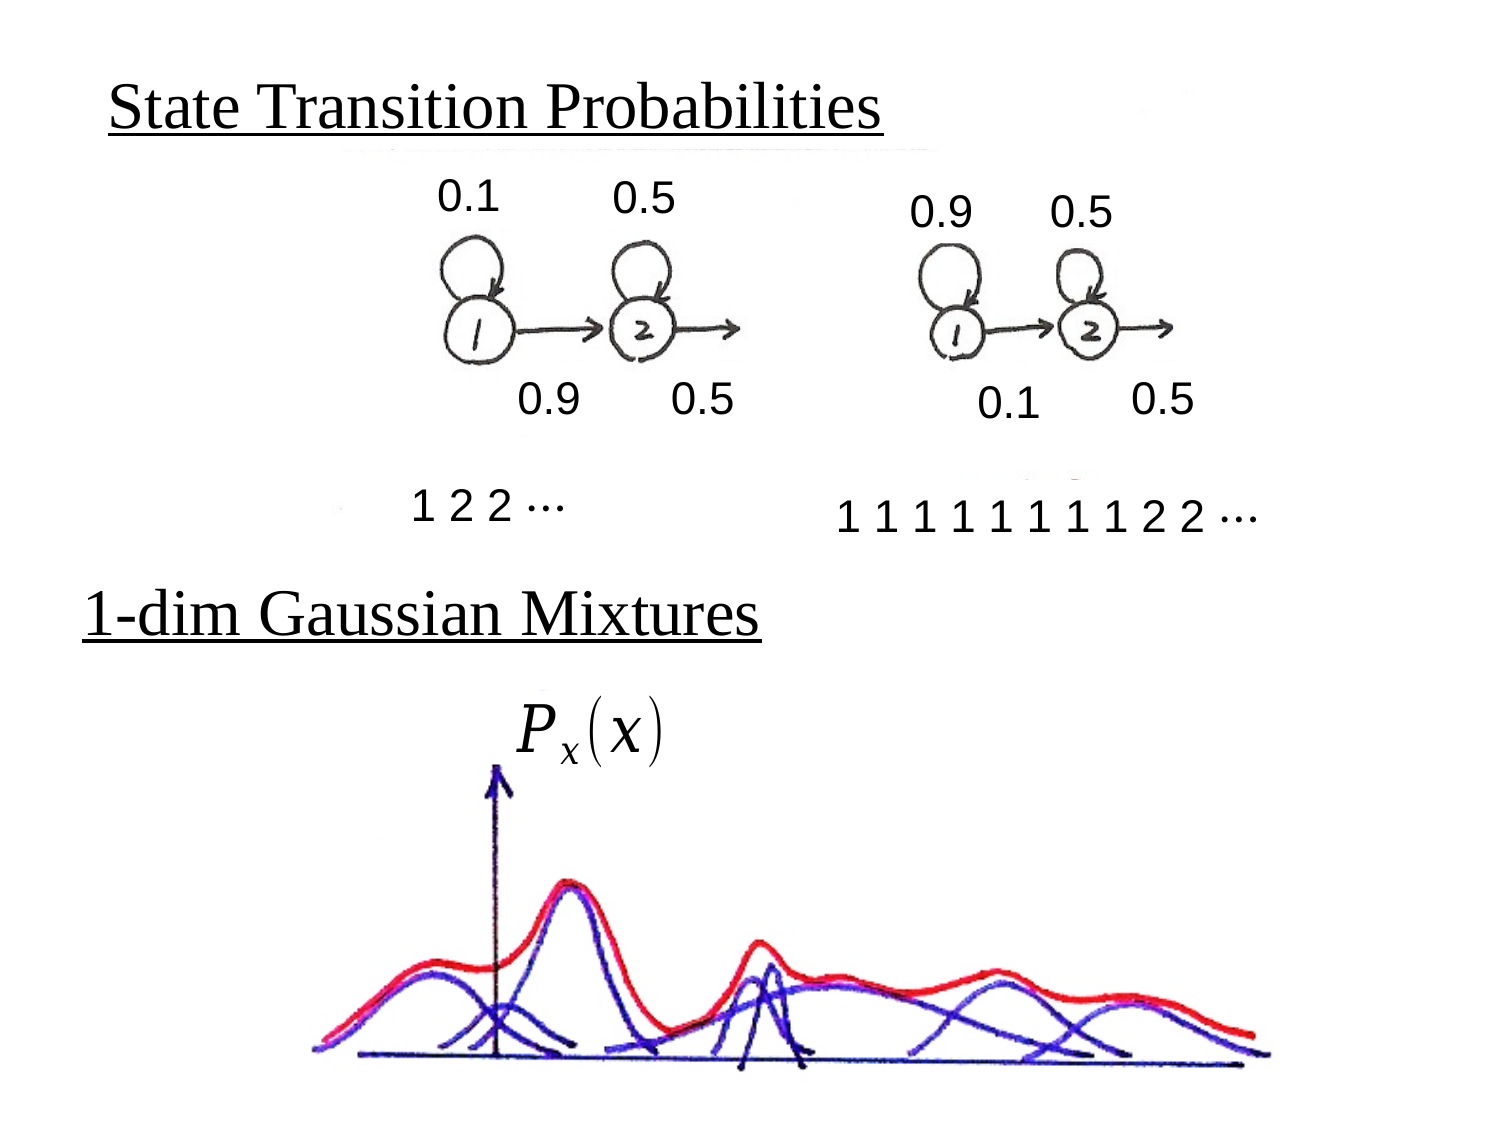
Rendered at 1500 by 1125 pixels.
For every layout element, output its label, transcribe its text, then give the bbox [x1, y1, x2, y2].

text_box State Transition Probabilities [93, 54, 311, 150]
picture [312, 54, 1318, 566]
text_box 1-dim Gaussian Mixtures [67, 561, 777, 656]
picture [300, 685, 1277, 1083]
